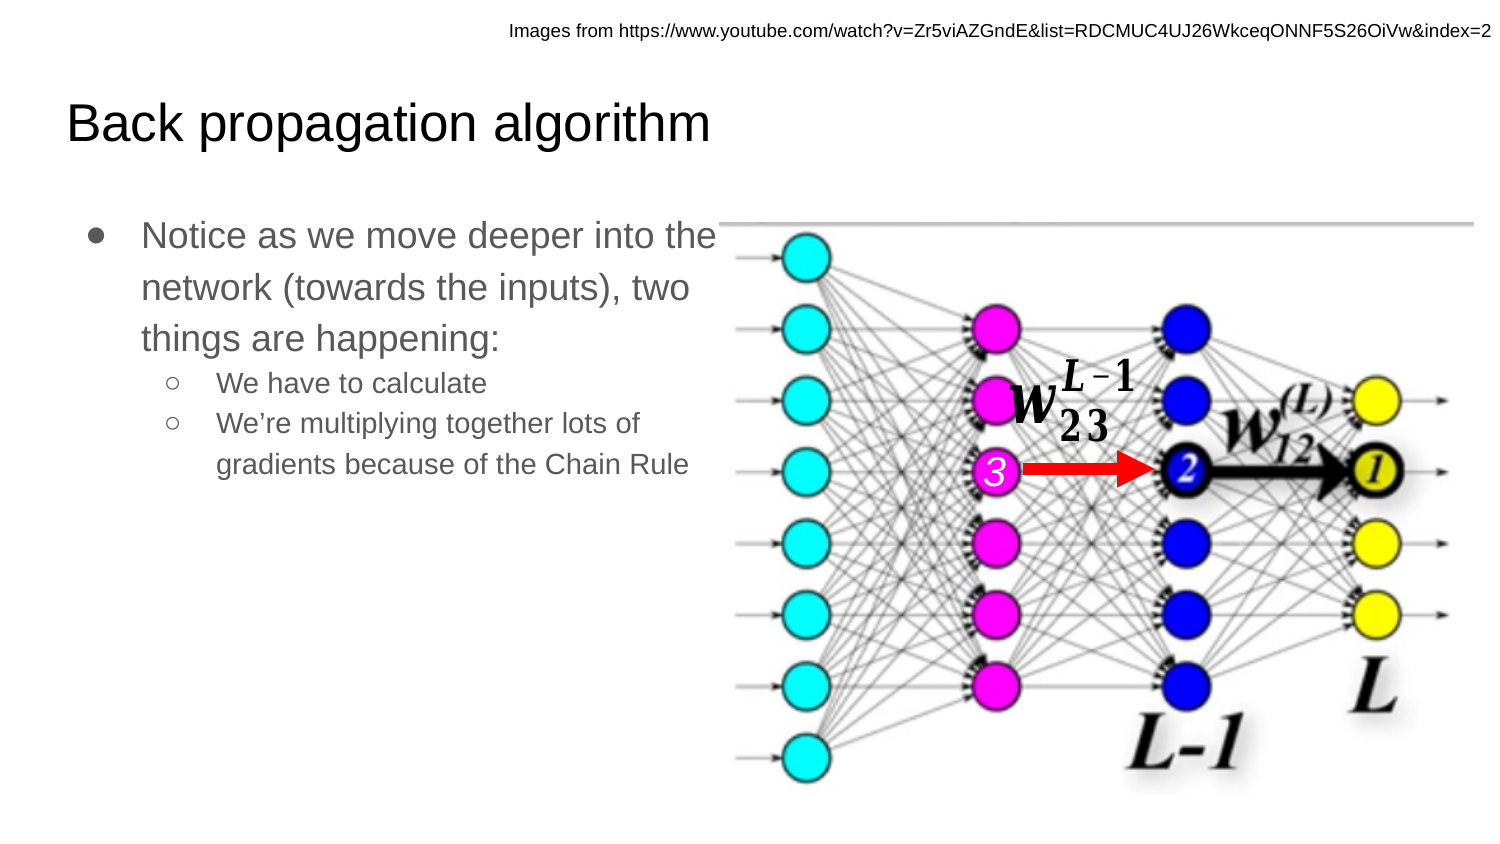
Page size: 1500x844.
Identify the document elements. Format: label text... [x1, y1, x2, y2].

picture [719, 222, 1475, 795]
title Back propagation algorithm [51, 72, 1449, 167]
text_box Images from https://www.youtube.com/watch?v=Zr5viAZGndE&list=RDCMUC4UJ26WkceqONNF5S26OiVw&index=2 [494, 11, 1500, 49]
